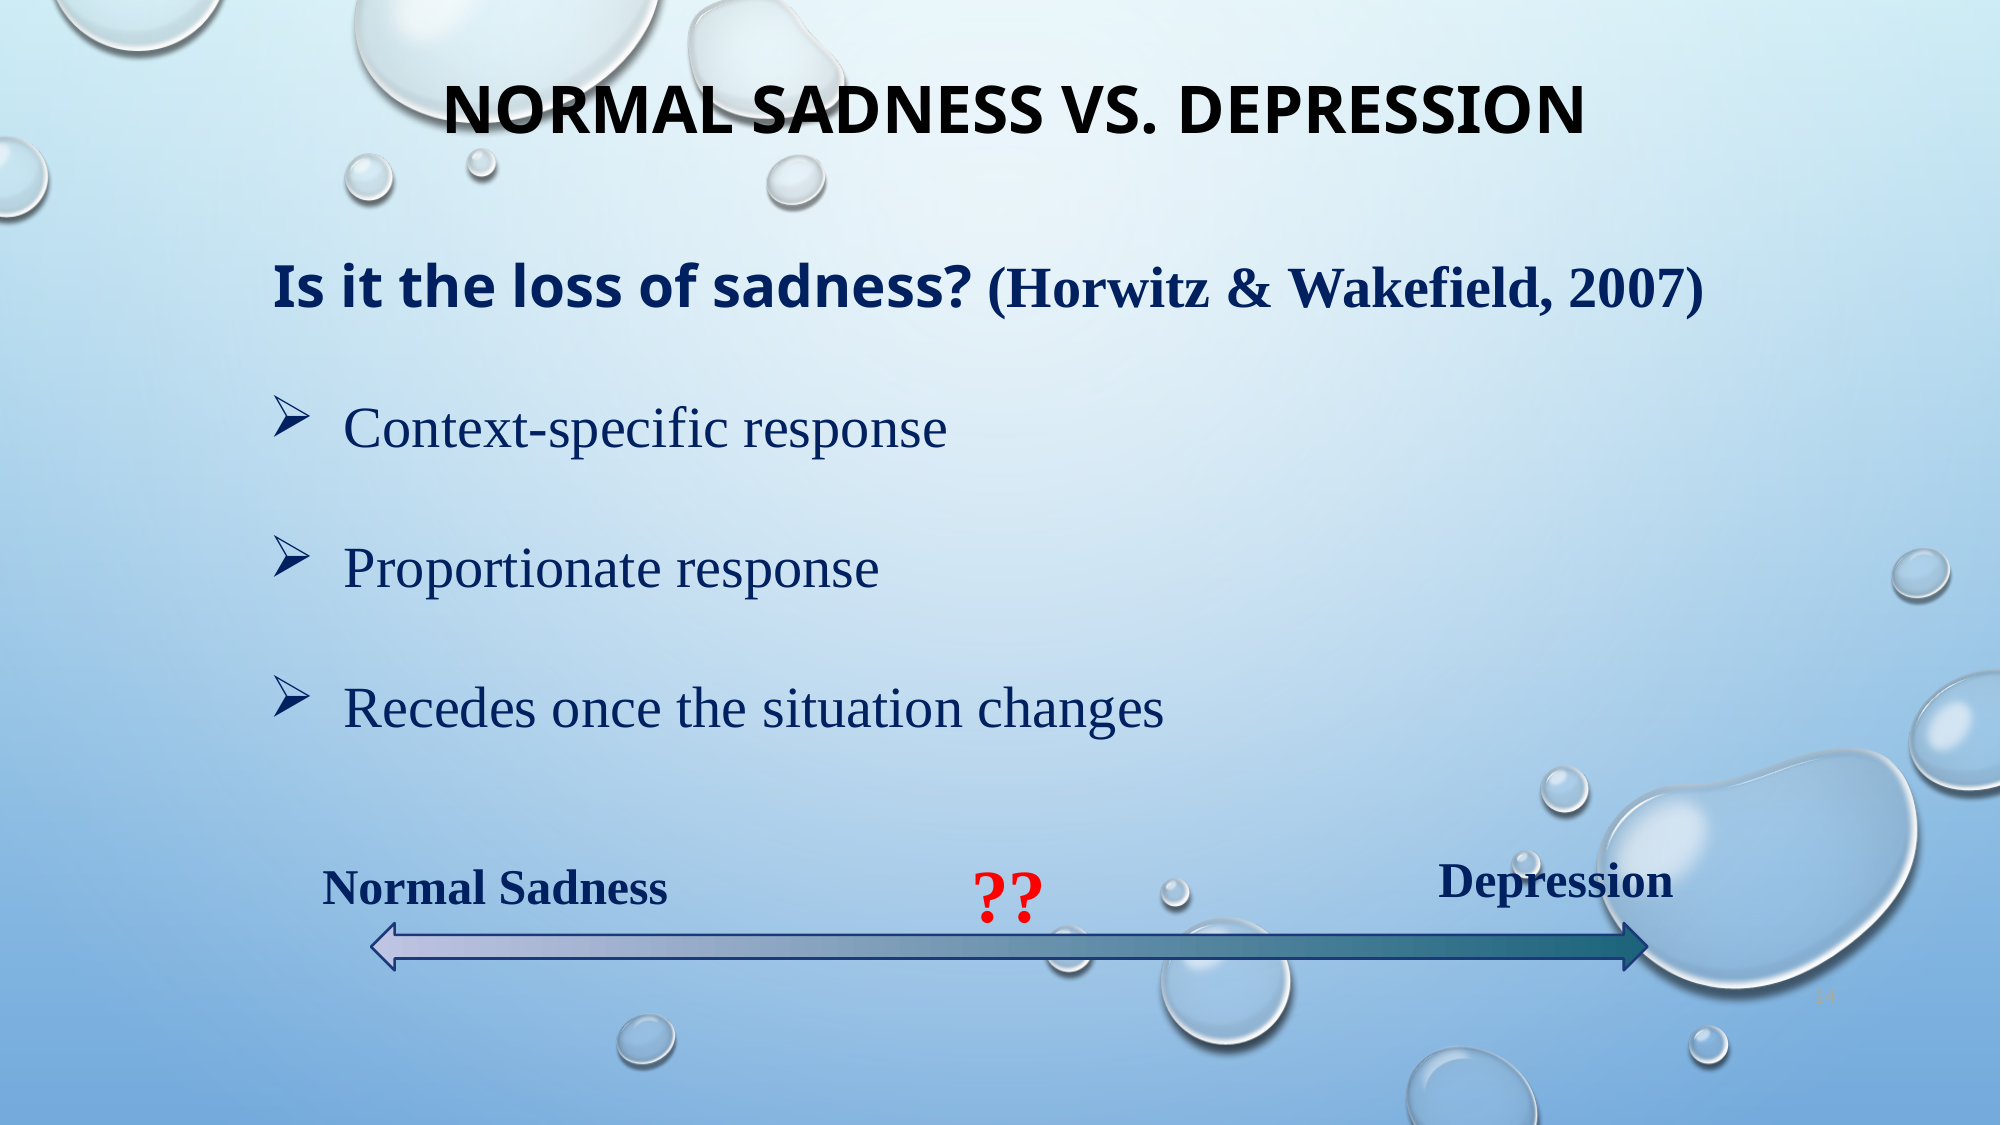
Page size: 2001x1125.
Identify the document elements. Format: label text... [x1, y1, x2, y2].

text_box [305, 839, 1691, 971]
picture [0, 0, 2000, 1125]
slide_number 14 [1724, 965, 1851, 1025]
title Normal Sadness vs. Depression [279, 25, 1750, 156]
text_box Is it the loss of sadness? (Horwitz & Wakefield, 2007) Context-specific response Proportionate response Recedes once the situation changes [254, 171, 1725, 747]
